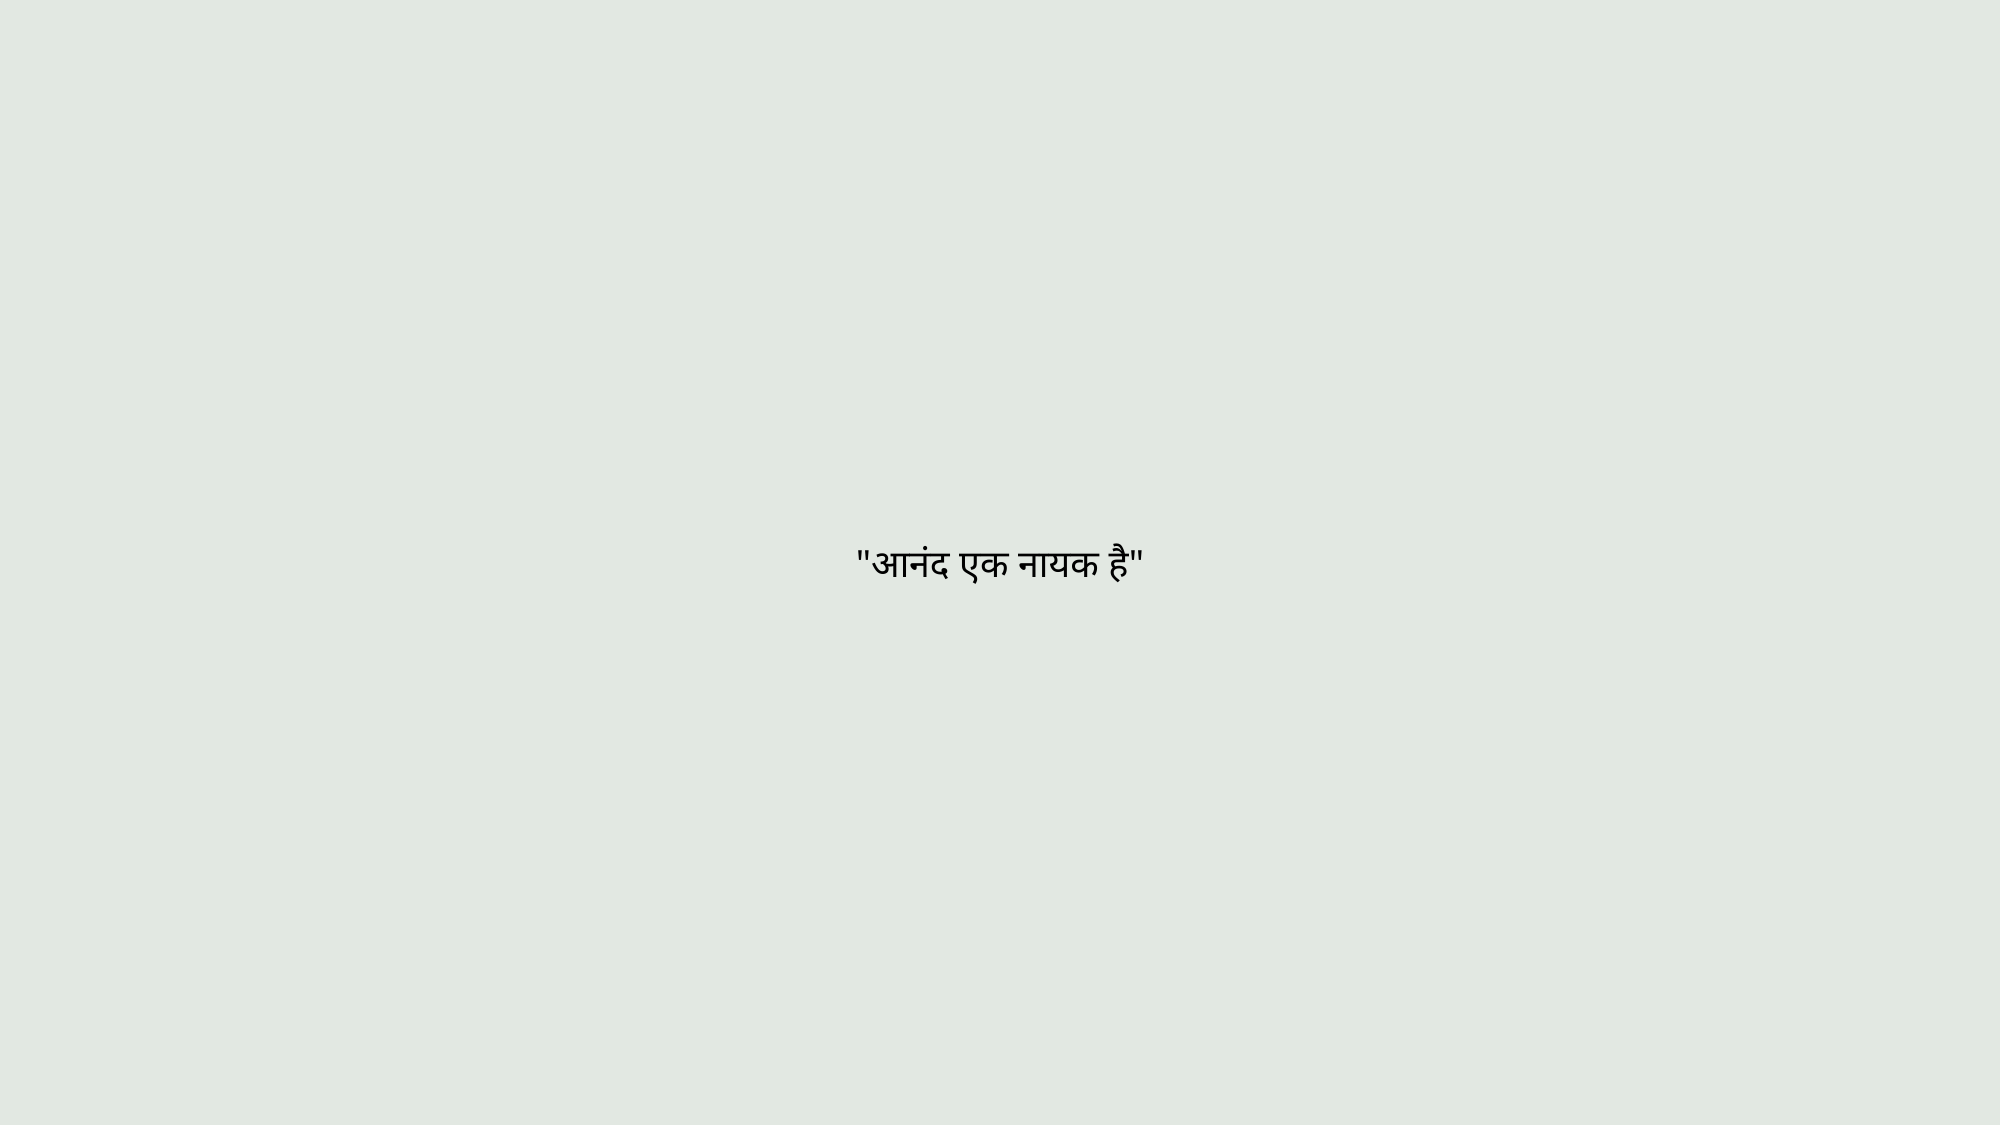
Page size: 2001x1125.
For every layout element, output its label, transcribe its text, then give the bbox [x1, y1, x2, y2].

text_box "आनंद एक नायक है" [841, 532, 1159, 592]
